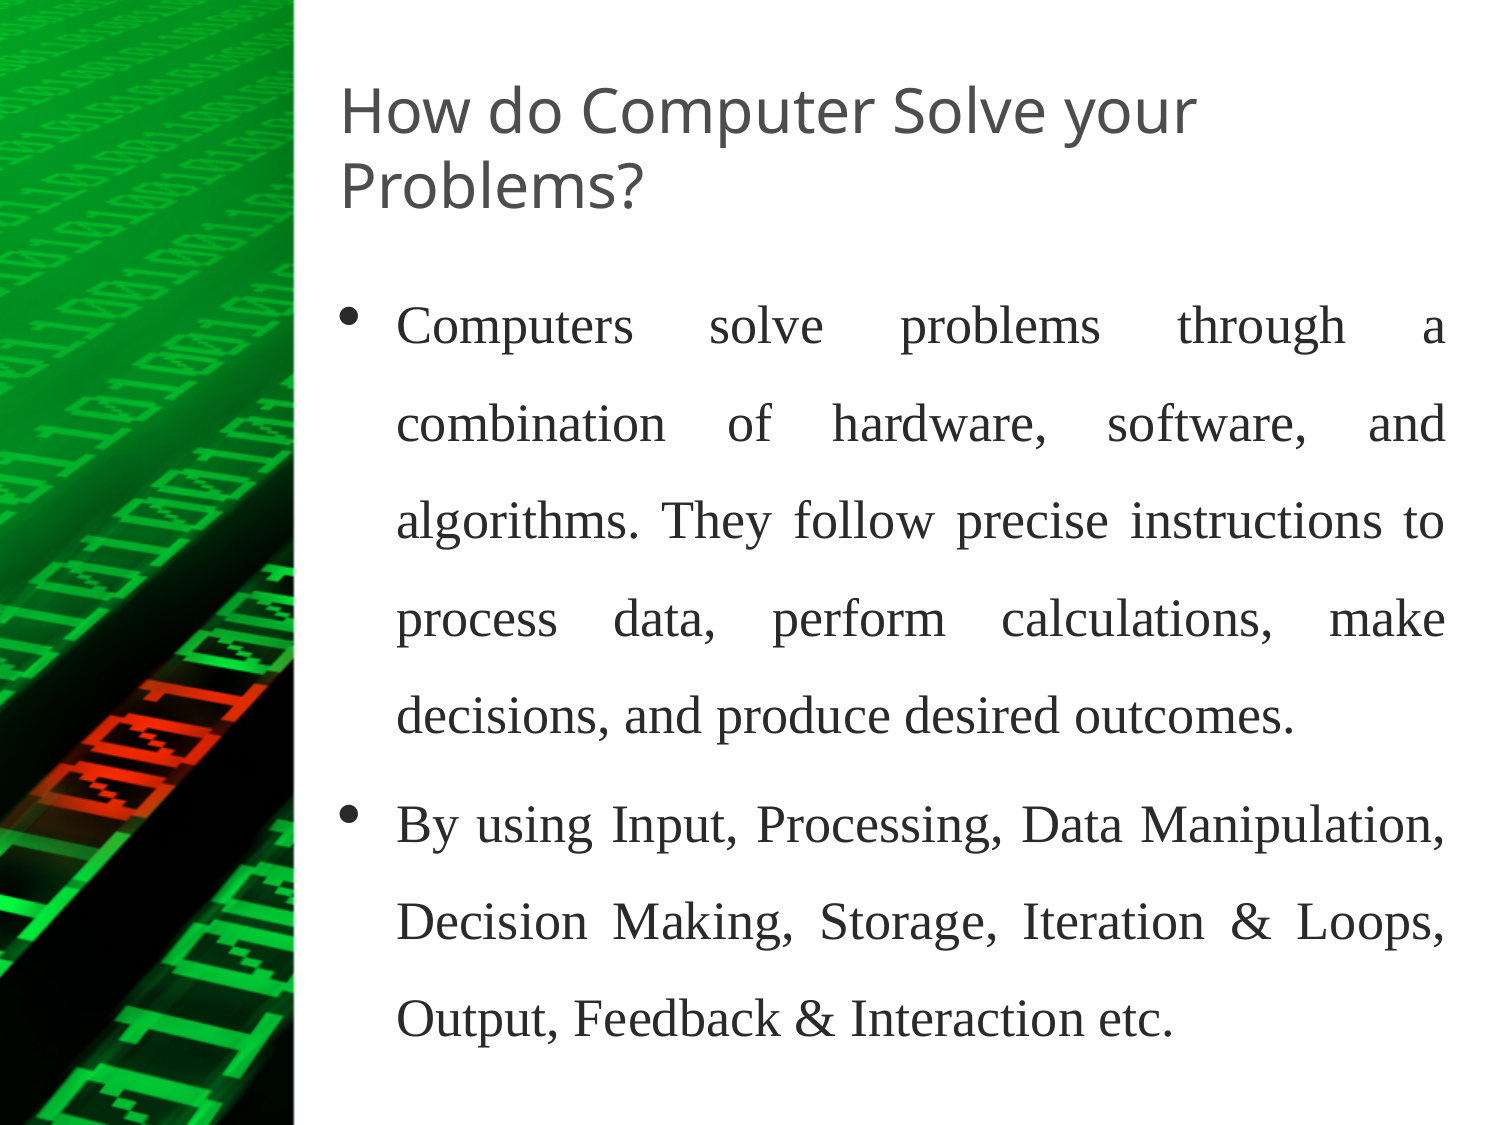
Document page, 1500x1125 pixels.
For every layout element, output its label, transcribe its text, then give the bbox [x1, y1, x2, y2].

list Computers solve problems through a combination of hardware, software, and algorithms. They follow precise instructions to process data, perform calculations, make decisions, and produce desired outcomes. By using Input, Processing, Data Manipulation, Decision Making, Storage, Iteration & Loops, Output, Feedback & Interaction etc. [324, 249, 1463, 1088]
title How do Computer Solve your Problems? [324, 87, 1463, 205]
picture [0, 0, 1500, 1125]
